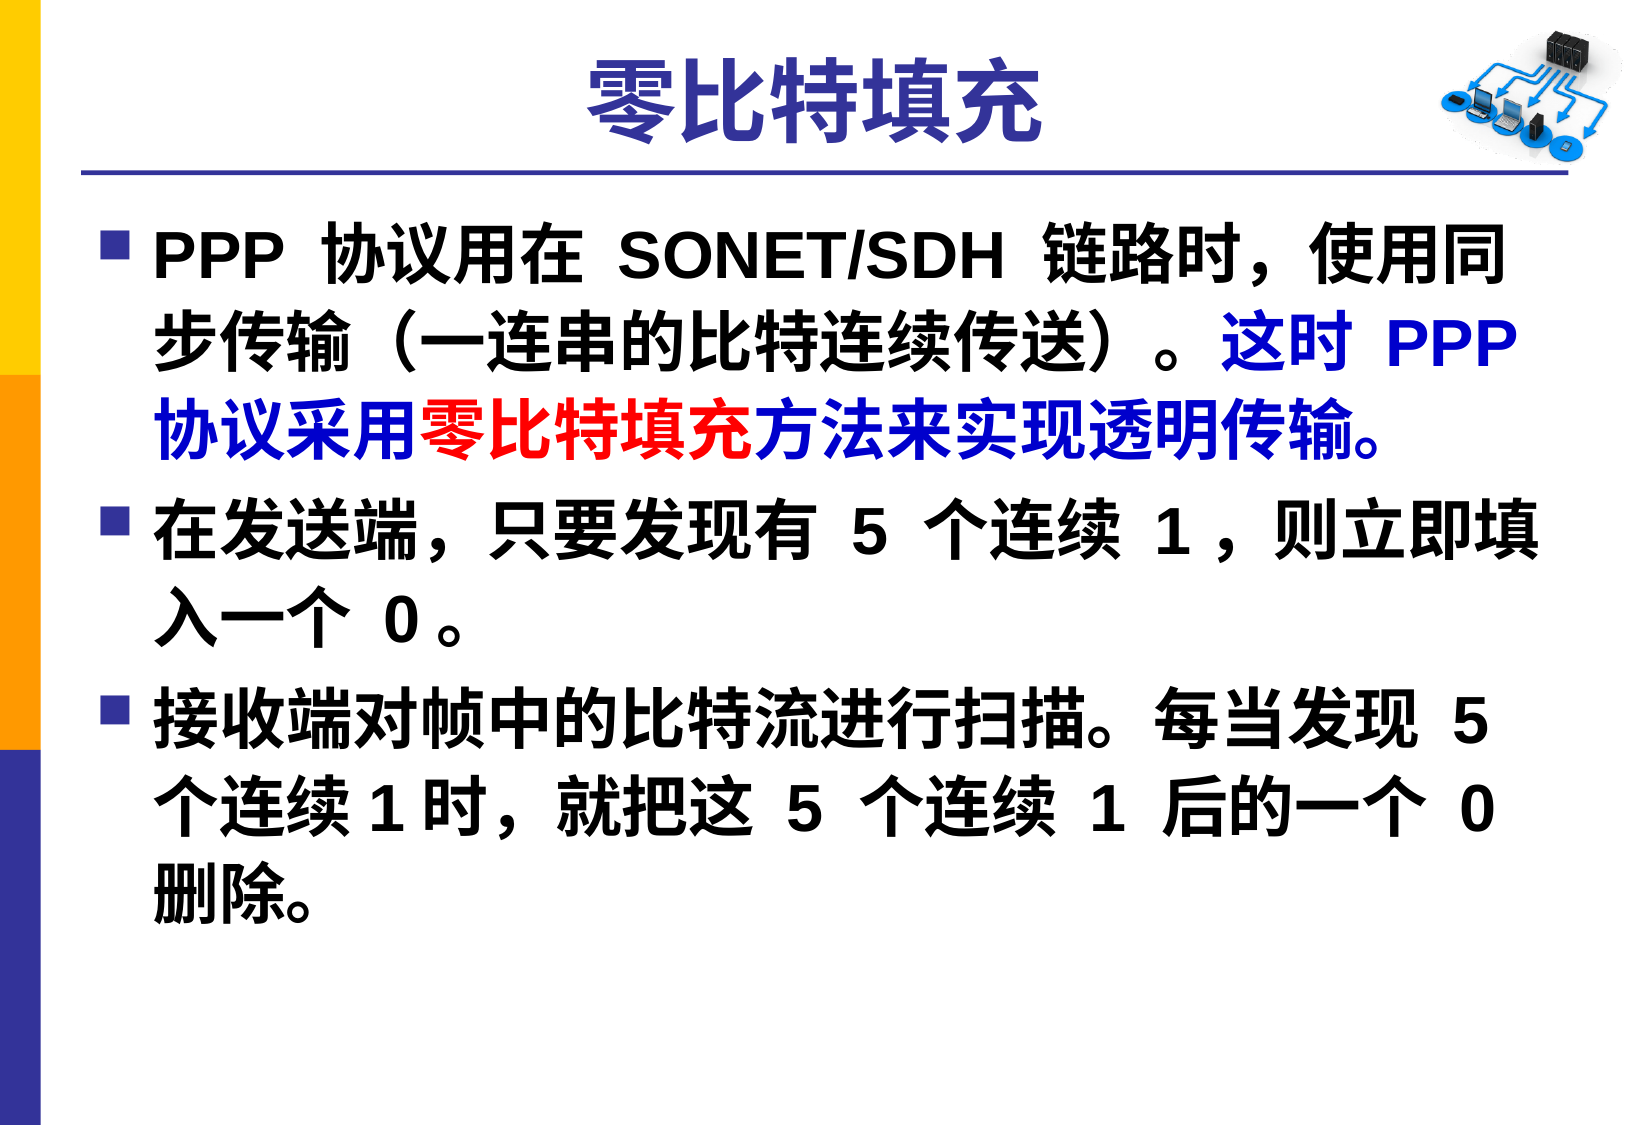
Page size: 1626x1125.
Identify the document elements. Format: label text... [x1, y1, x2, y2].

list PPP 协议用在 SONET/SDH 链路时，使用同步传输（一连串的比特连续传送）。这时 PPP 协议采用零比特填充方法来实现透明传输。 在发送端，只要发现有 5 个连续 1，则立即填入一个 0。 接收端对帧中的比特流进行扫描。每当发现 5 个连续1时，就把这 5 个连续 1 后的一个 0 删除。 [81, 196, 1569, 1006]
title 零比特填充 [81, 30, 1569, 161]
picture [1438, 30, 1624, 165]
